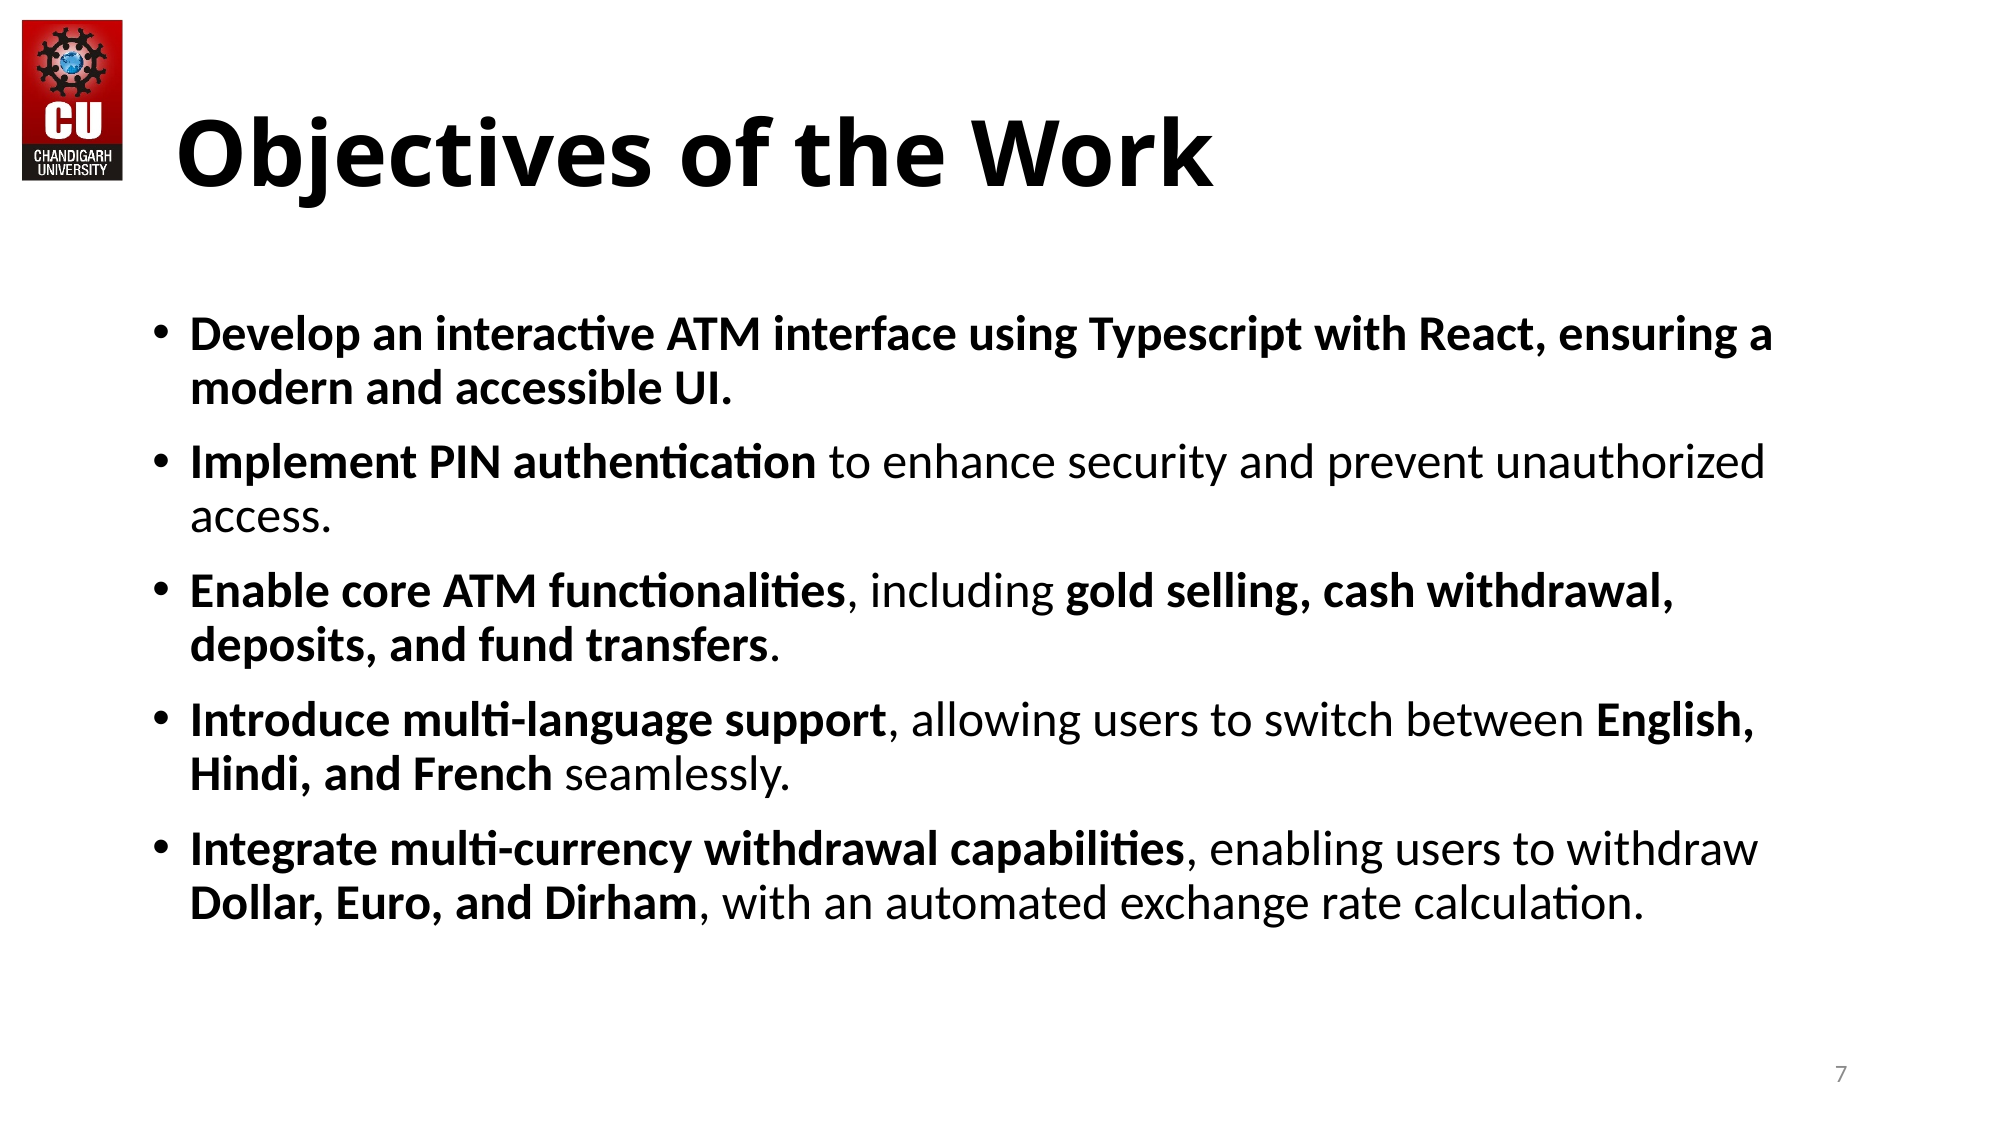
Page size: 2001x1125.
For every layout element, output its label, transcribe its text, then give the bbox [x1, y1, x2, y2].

title Objectives of the Work [159, 99, 1570, 299]
picture [21, 19, 123, 181]
list Develop an interactive ATM interface using Typescript with React, ensuring a modern and accessible UI. Implement PIN authentication to enhance security and prevent unauthorized access. Enable core ATM functionalities, including gold selling, cash withdrawal, deposits, and fund transfers. Introduce multi-language support, allowing users to switch between English, Hindi, and French seamlessly. Integrate multi-currency withdrawal capabilities, enabling users to withdraw Dollar, Euro, and Dirham, with an automated exchange rate calculation. [137, 299, 1863, 1014]
slide_number 7 [1412, 1042, 1863, 1103]
